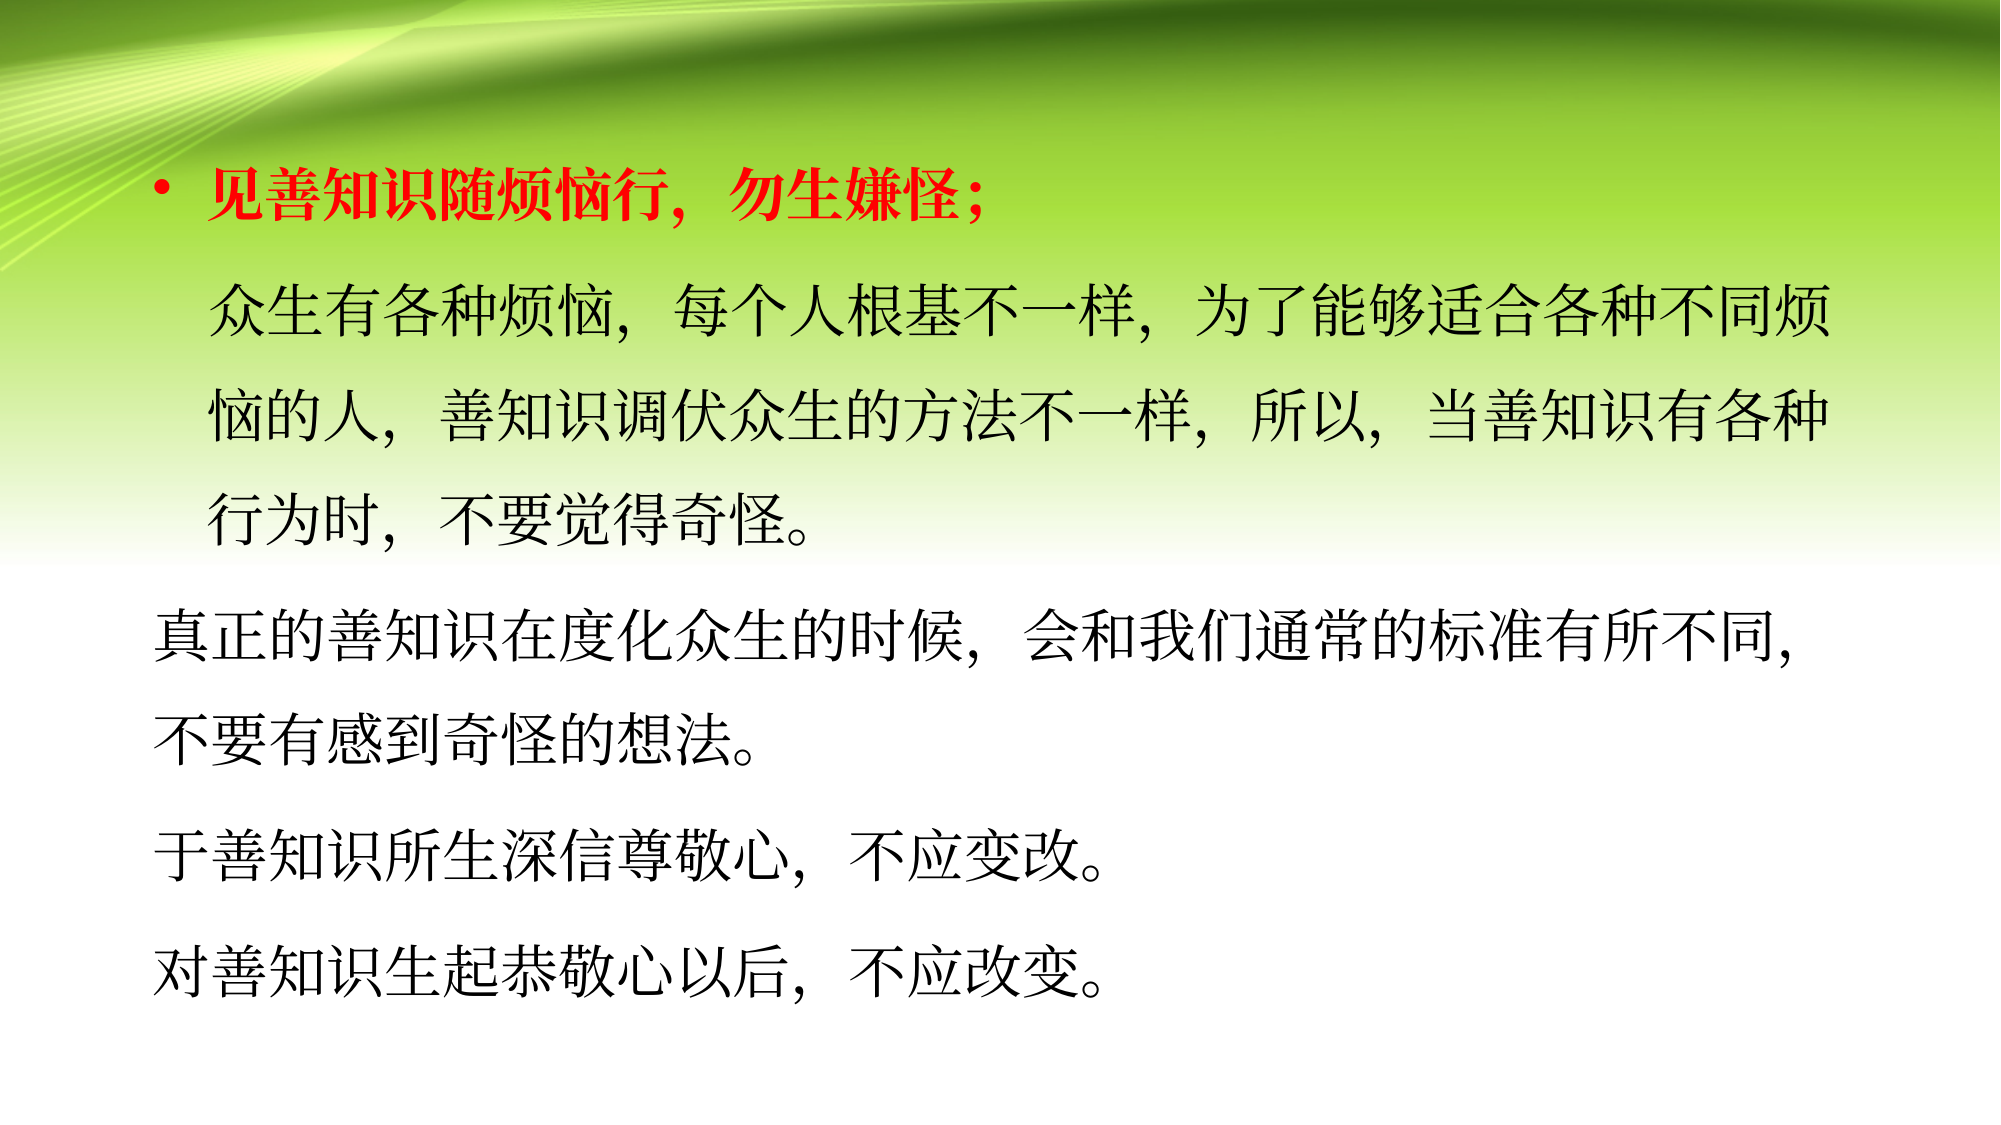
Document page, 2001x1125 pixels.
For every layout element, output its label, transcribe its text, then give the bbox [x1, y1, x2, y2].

picture [0, 0, 2000, 1125]
list 见善知识随烦恼行，勿生嫌怪； 众生有各种烦恼，每个人根基不一样，为了能够适合各种不同烦恼的人，善知识调伏众生的方法不一样，所以，当善知识有各种行为时，不要觉得奇怪。 真正的善知识在度化众生的时候，会和我们通常的标准有所不同，不要有感到奇怪的想法。 于善知识所生深信尊敬心，不应变改。 对善知识生起恭敬心以后，不应改变。 [137, 116, 1863, 1014]
